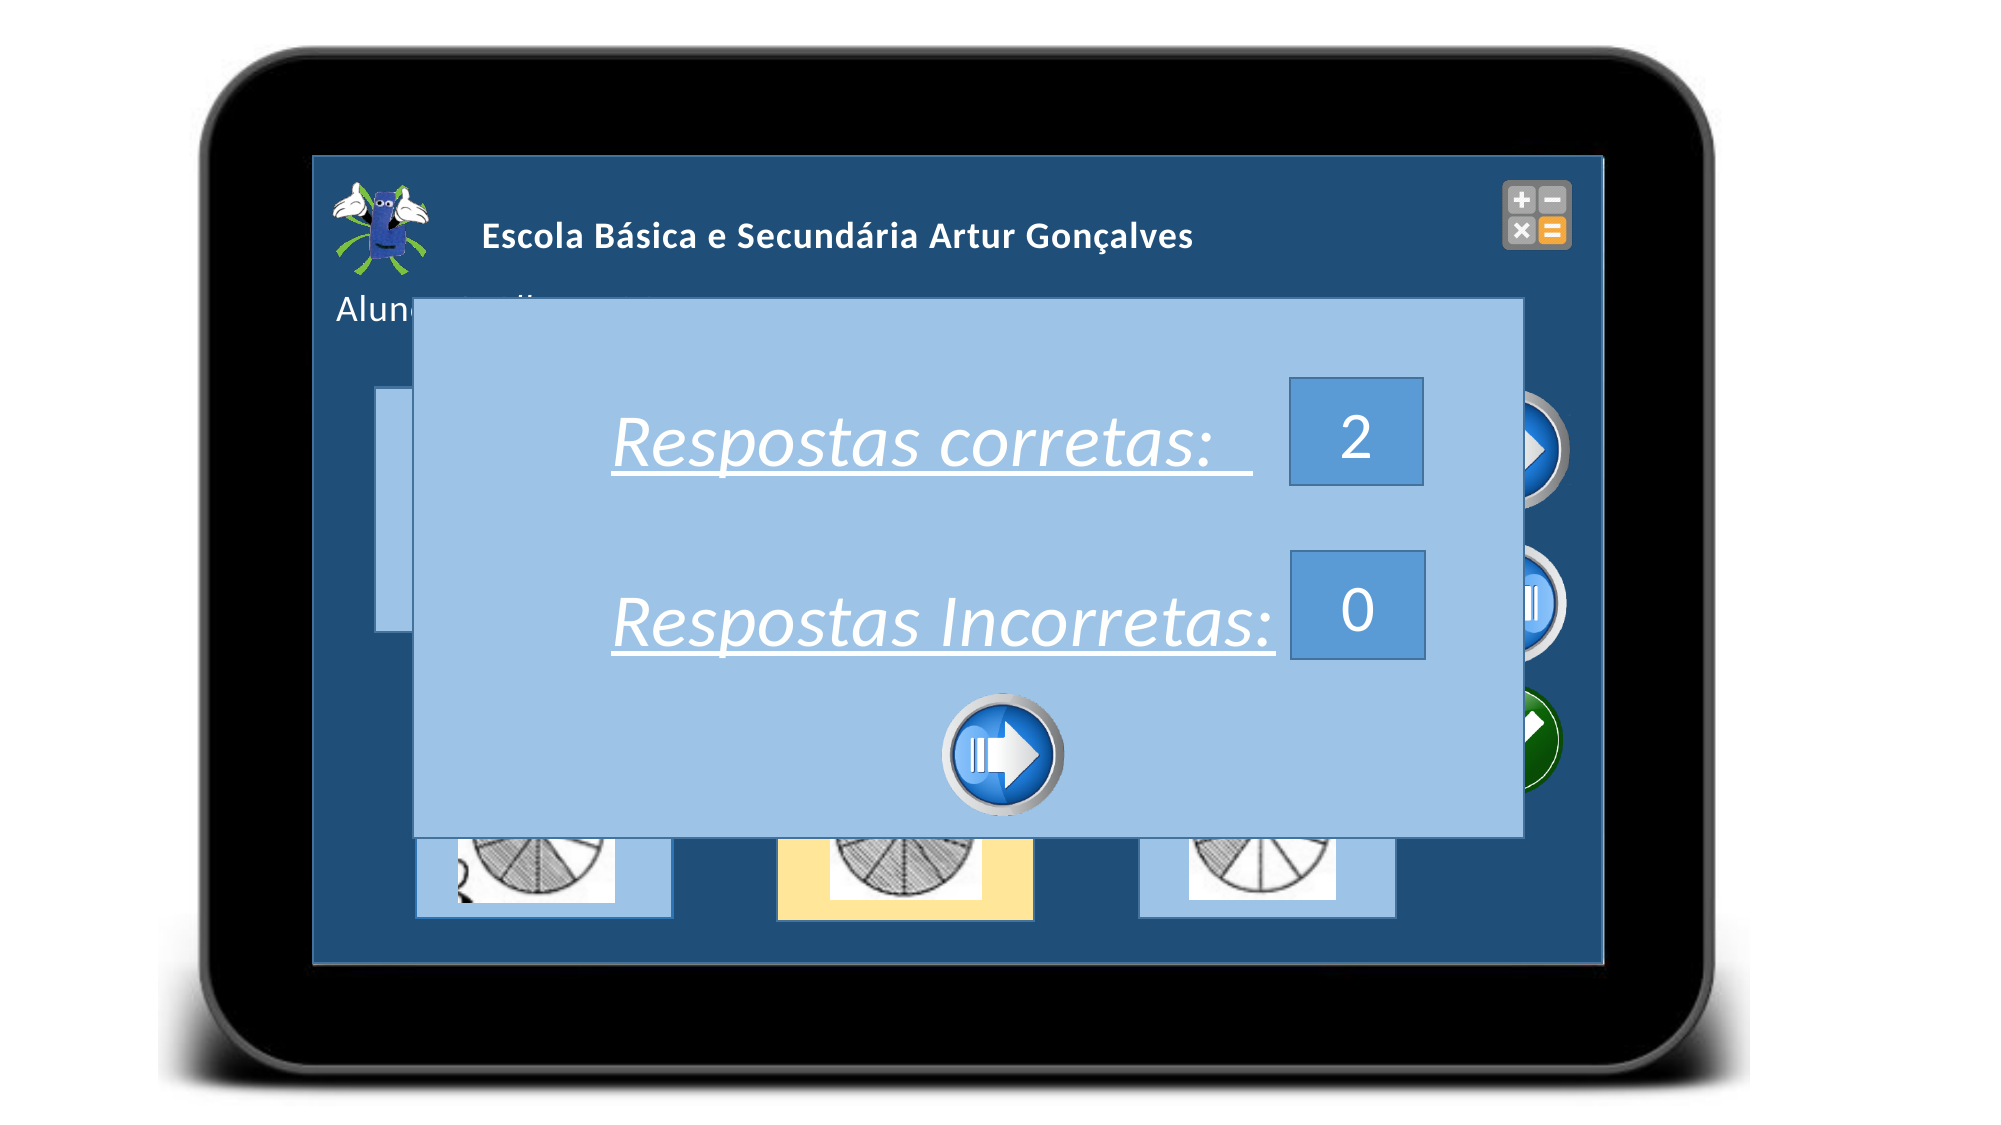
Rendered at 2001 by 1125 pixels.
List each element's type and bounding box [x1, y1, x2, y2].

picture [158, 44, 1750, 1106]
